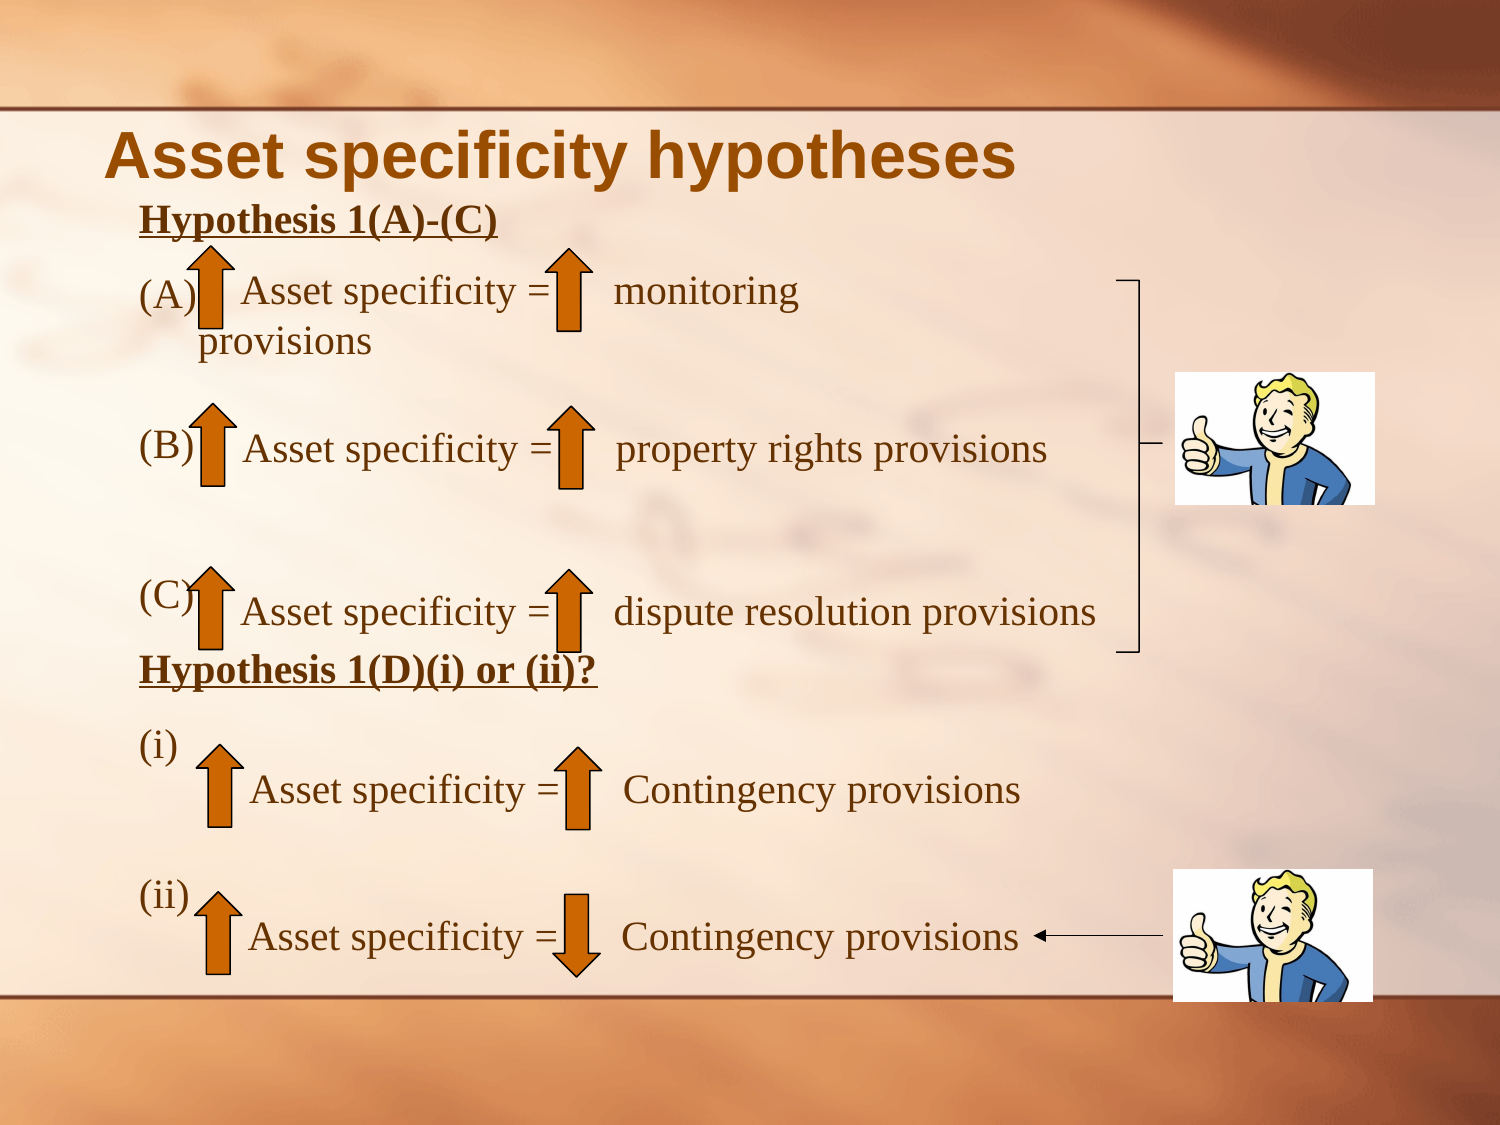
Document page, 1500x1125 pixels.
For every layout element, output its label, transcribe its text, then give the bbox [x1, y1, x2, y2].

text_box [552, 894, 601, 978]
picture [0, 0, 1500, 1125]
text_box Asset specificity = Contingency provisions [192, 753, 1142, 851]
text_box [201, 566, 220, 576]
text_box Hypothesis 1(A)-(C) (A) (B) (C) Hypothesis 1(D)(i) or (ii)? (i) (ii) [123, 184, 1424, 860]
text_box [201, 245, 220, 255]
text_box Asset specificity = monitoring provisions [182, 255, 998, 353]
text_box [554, 747, 602, 830]
text_box Asset specificity = property rights provisions [185, 412, 1097, 510]
text_box [545, 248, 593, 332]
text_box Asset specificity = Contingency provisions [190, 901, 1140, 998]
text_box [545, 569, 593, 653]
title Asset specificity hypotheses [88, 78, 1389, 200]
text_box [209, 891, 228, 901]
text_box [547, 406, 595, 489]
text_box Asset specificity = dispute resolution provisions [183, 576, 1133, 674]
text_box [211, 744, 229, 753]
text_box [1116, 280, 1163, 653]
text_box [204, 403, 222, 412]
